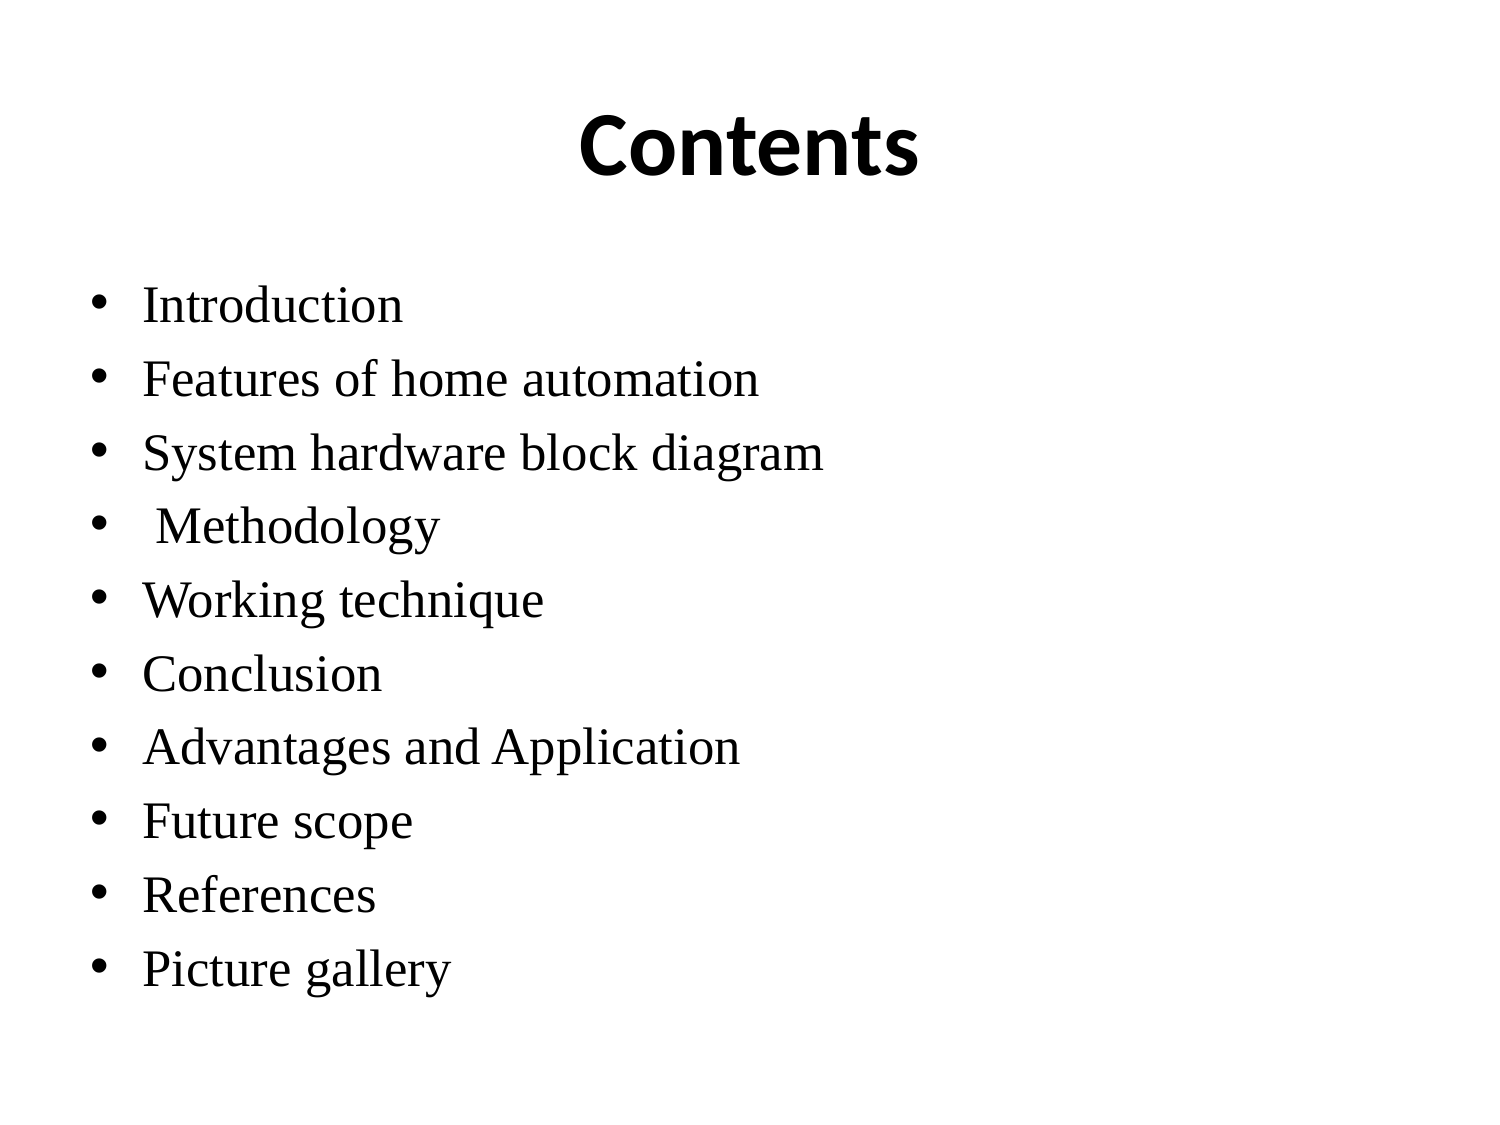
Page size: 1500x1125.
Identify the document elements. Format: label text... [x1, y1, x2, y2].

title Contents [75, 45, 1425, 233]
list Introduction Features of home automation System hardware block diagram Methodology Working technique Conclusion Advantages and Application Future scope References Picture gallery [75, 262, 1425, 1005]
